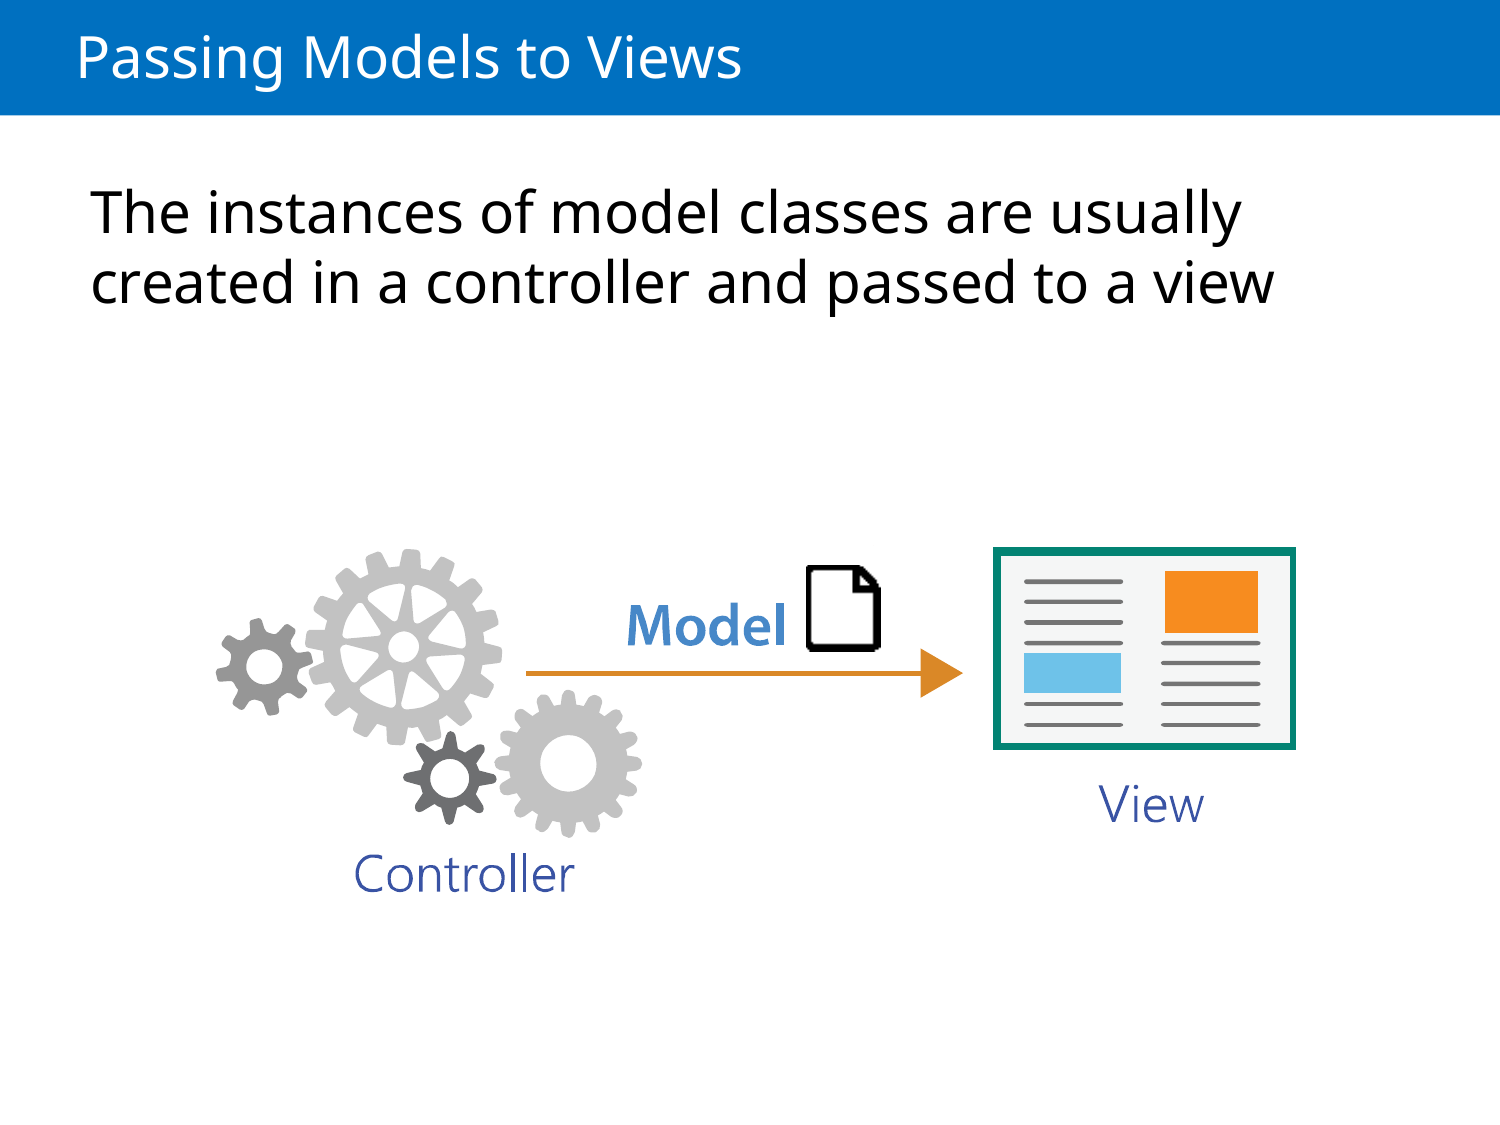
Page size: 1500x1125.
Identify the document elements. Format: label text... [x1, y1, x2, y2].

picture [102, 438, 1298, 956]
title Passing Models to Views [75, 0, 1351, 122]
text_box The instances of model classes are usually created in a controller and passed to a view [75, 167, 1408, 1012]
